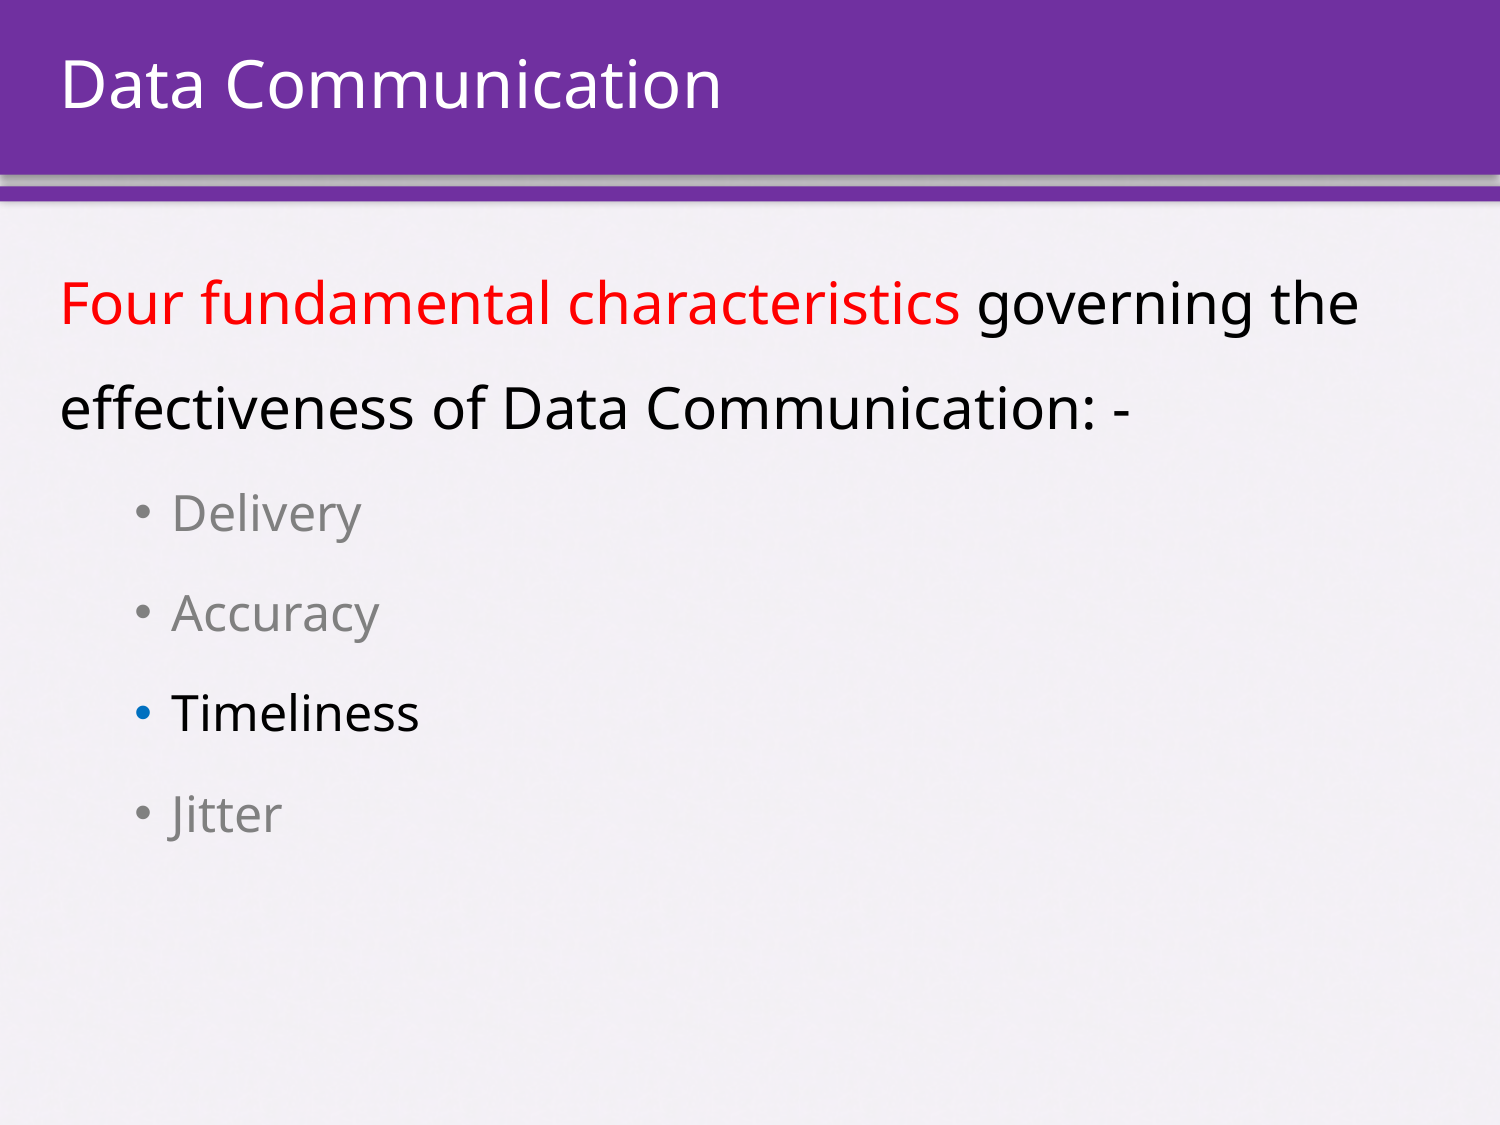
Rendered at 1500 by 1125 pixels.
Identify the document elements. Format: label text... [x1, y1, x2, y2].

list Four fundamental characteristics governing the effectiveness of Data Communication: - Delivery Accuracy Timeliness Jitter [44, 223, 1464, 1043]
title Data Communication [44, 0, 1464, 175]
